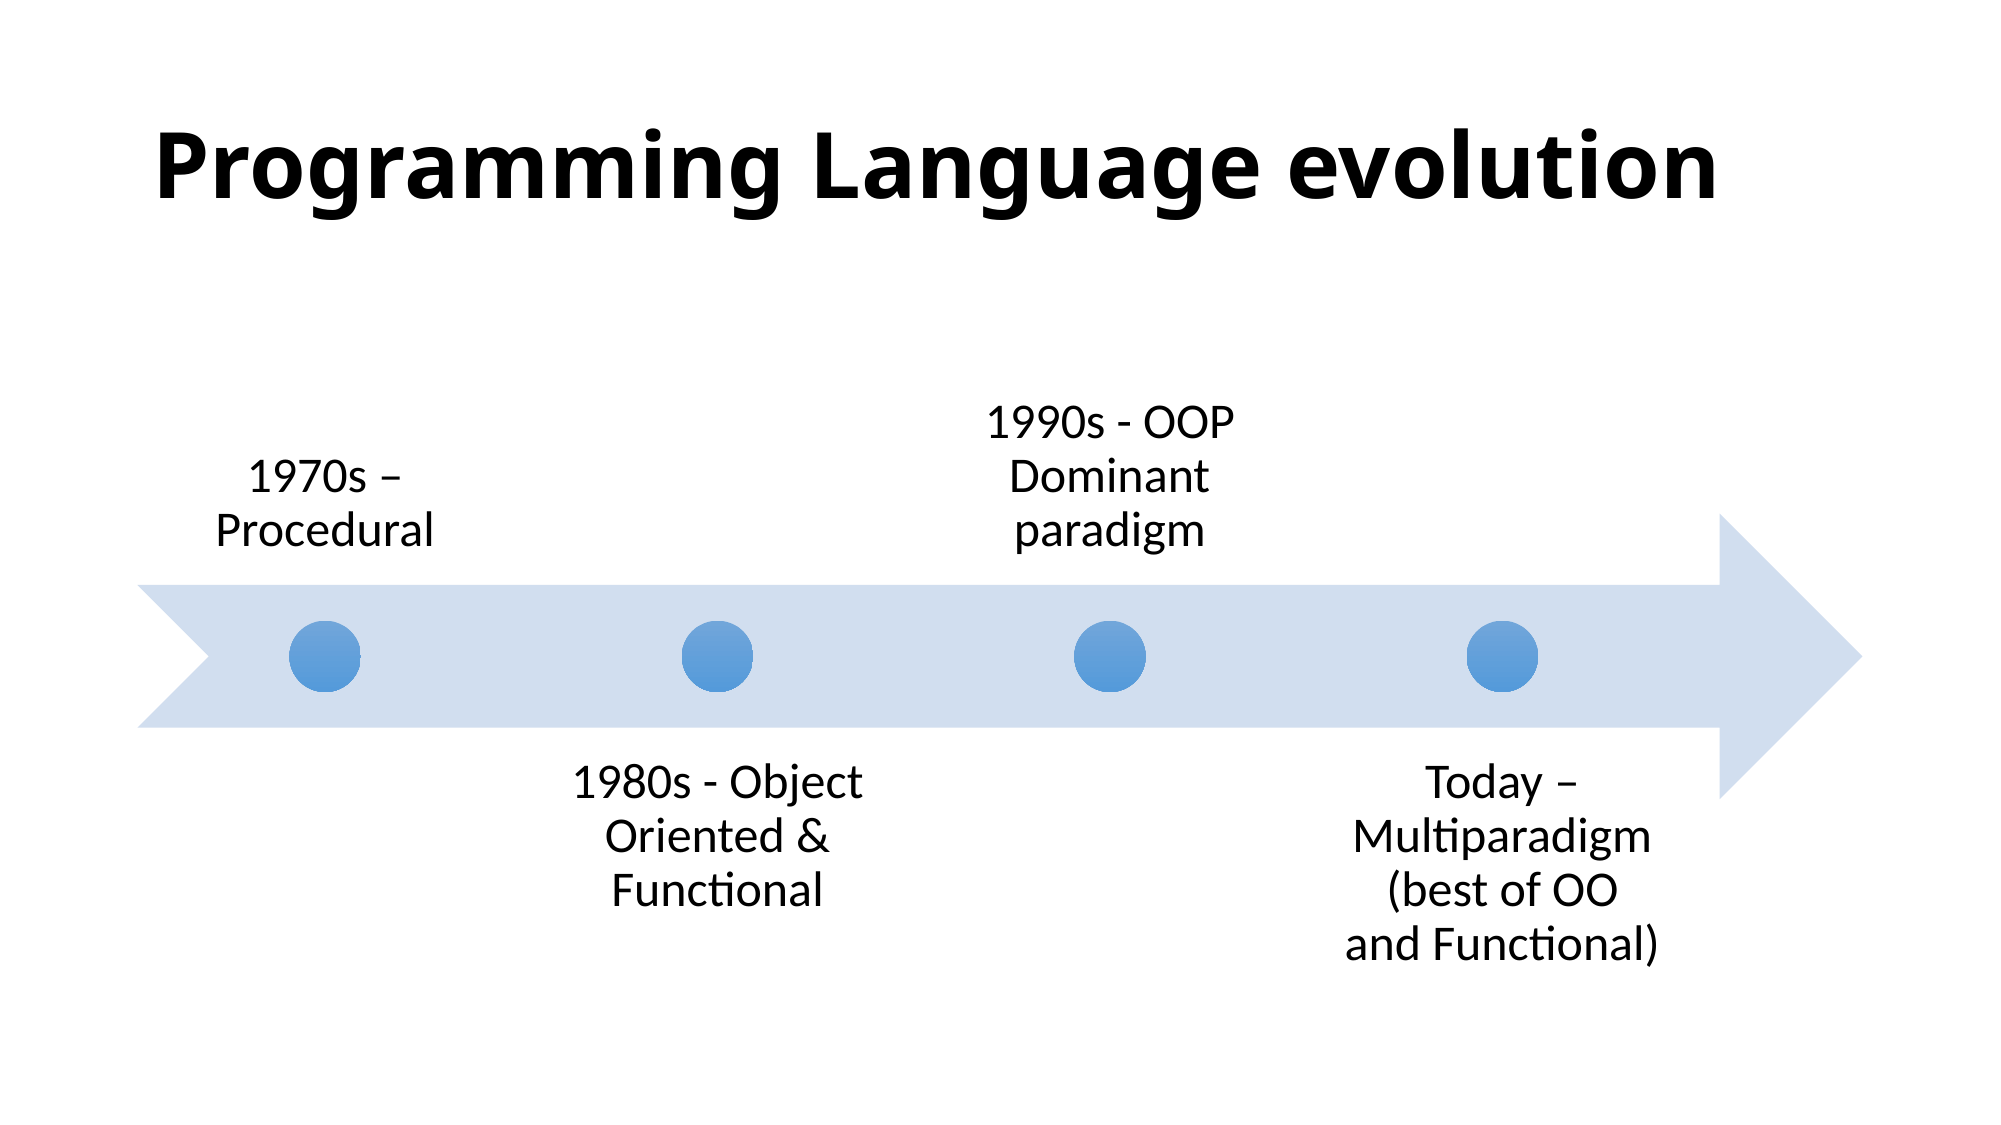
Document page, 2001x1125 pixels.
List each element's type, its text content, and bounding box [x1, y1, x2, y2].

title Programming Language evolution [137, 59, 1863, 278]
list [137, 299, 1863, 1014]
